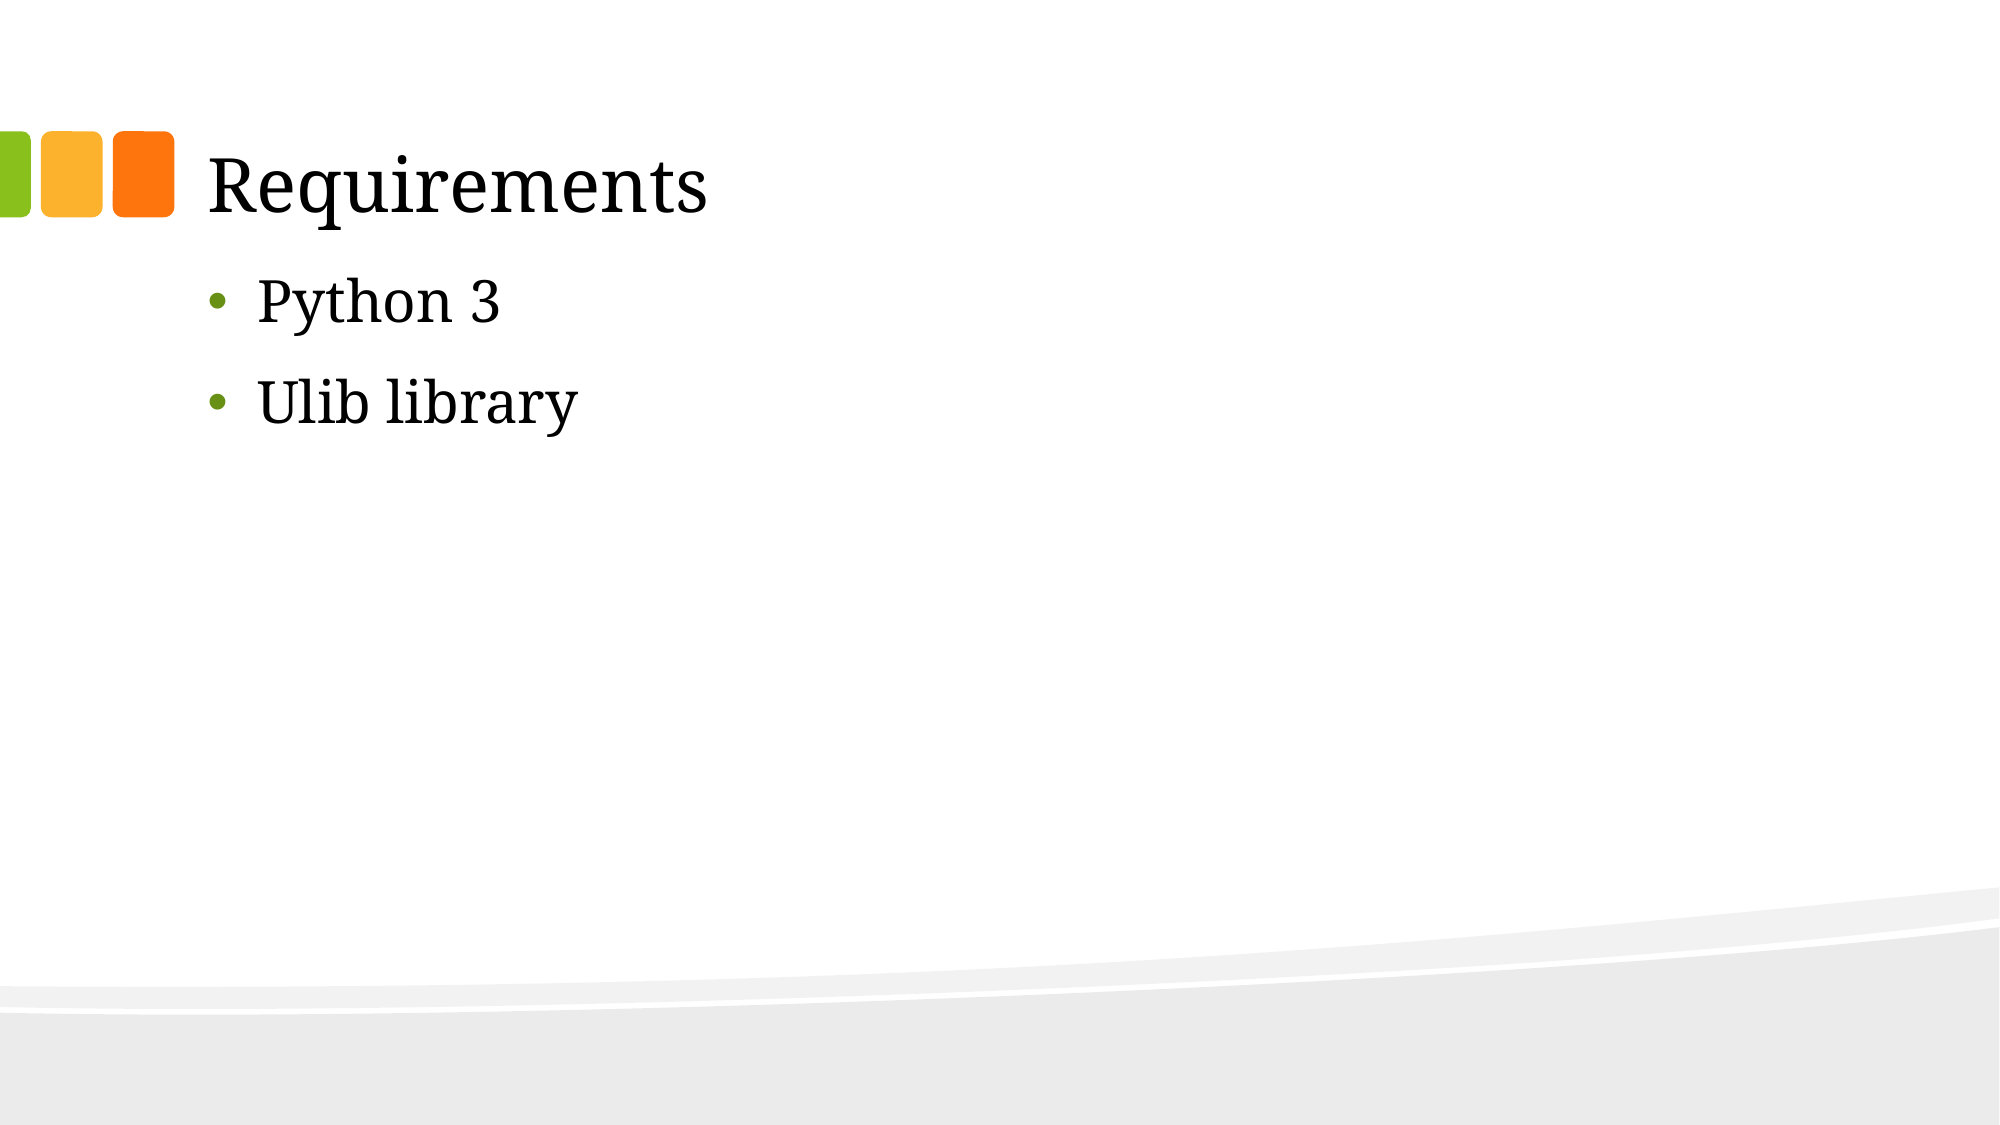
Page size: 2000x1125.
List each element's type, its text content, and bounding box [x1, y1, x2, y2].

list Python 3 Ulib library [187, 262, 1851, 1013]
title Requirements [187, 24, 1787, 238]
